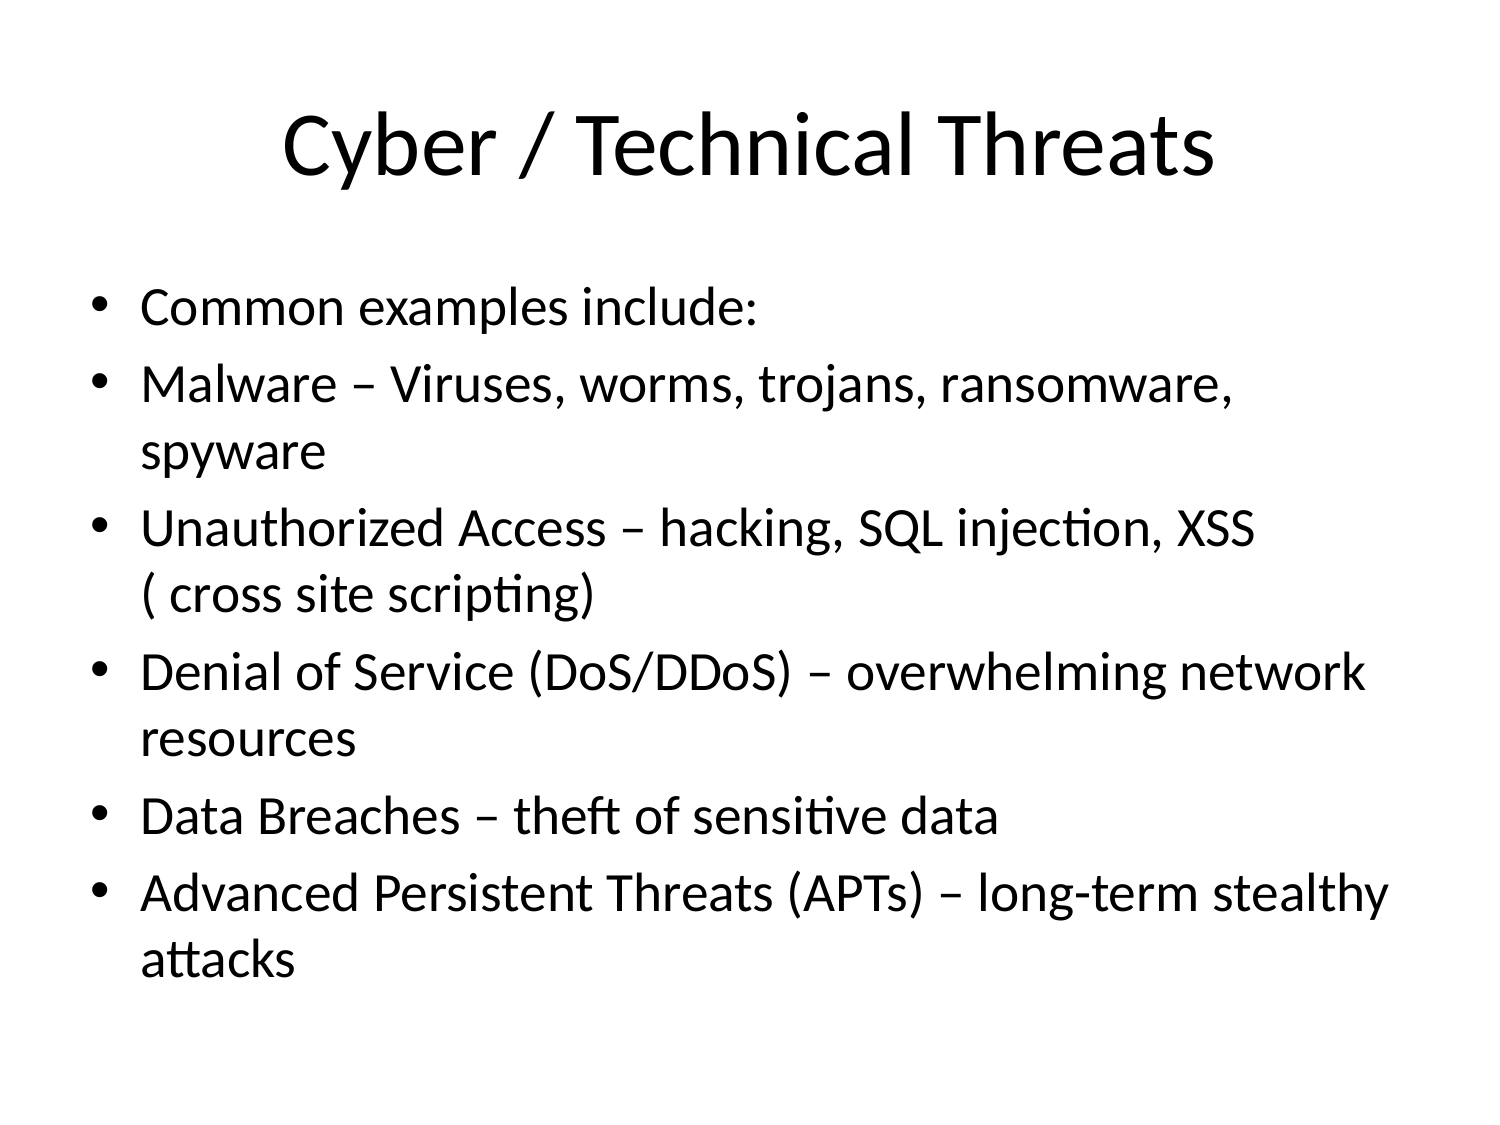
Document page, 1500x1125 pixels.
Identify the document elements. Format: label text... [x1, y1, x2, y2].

title Cyber / Technical Threats [75, 45, 1425, 233]
list Common examples include: Malware – Viruses, worms, trojans, ransomware, spyware Unauthorized Access – hacking, SQL injection, XSS ( cross site scripting) Denial of Service (DoS/DDoS) – overwhelming network resources Data Breaches – theft of sensitive data Advanced Persistent Threats (APTs) – long-term stealthy attacks [75, 262, 1425, 1005]
